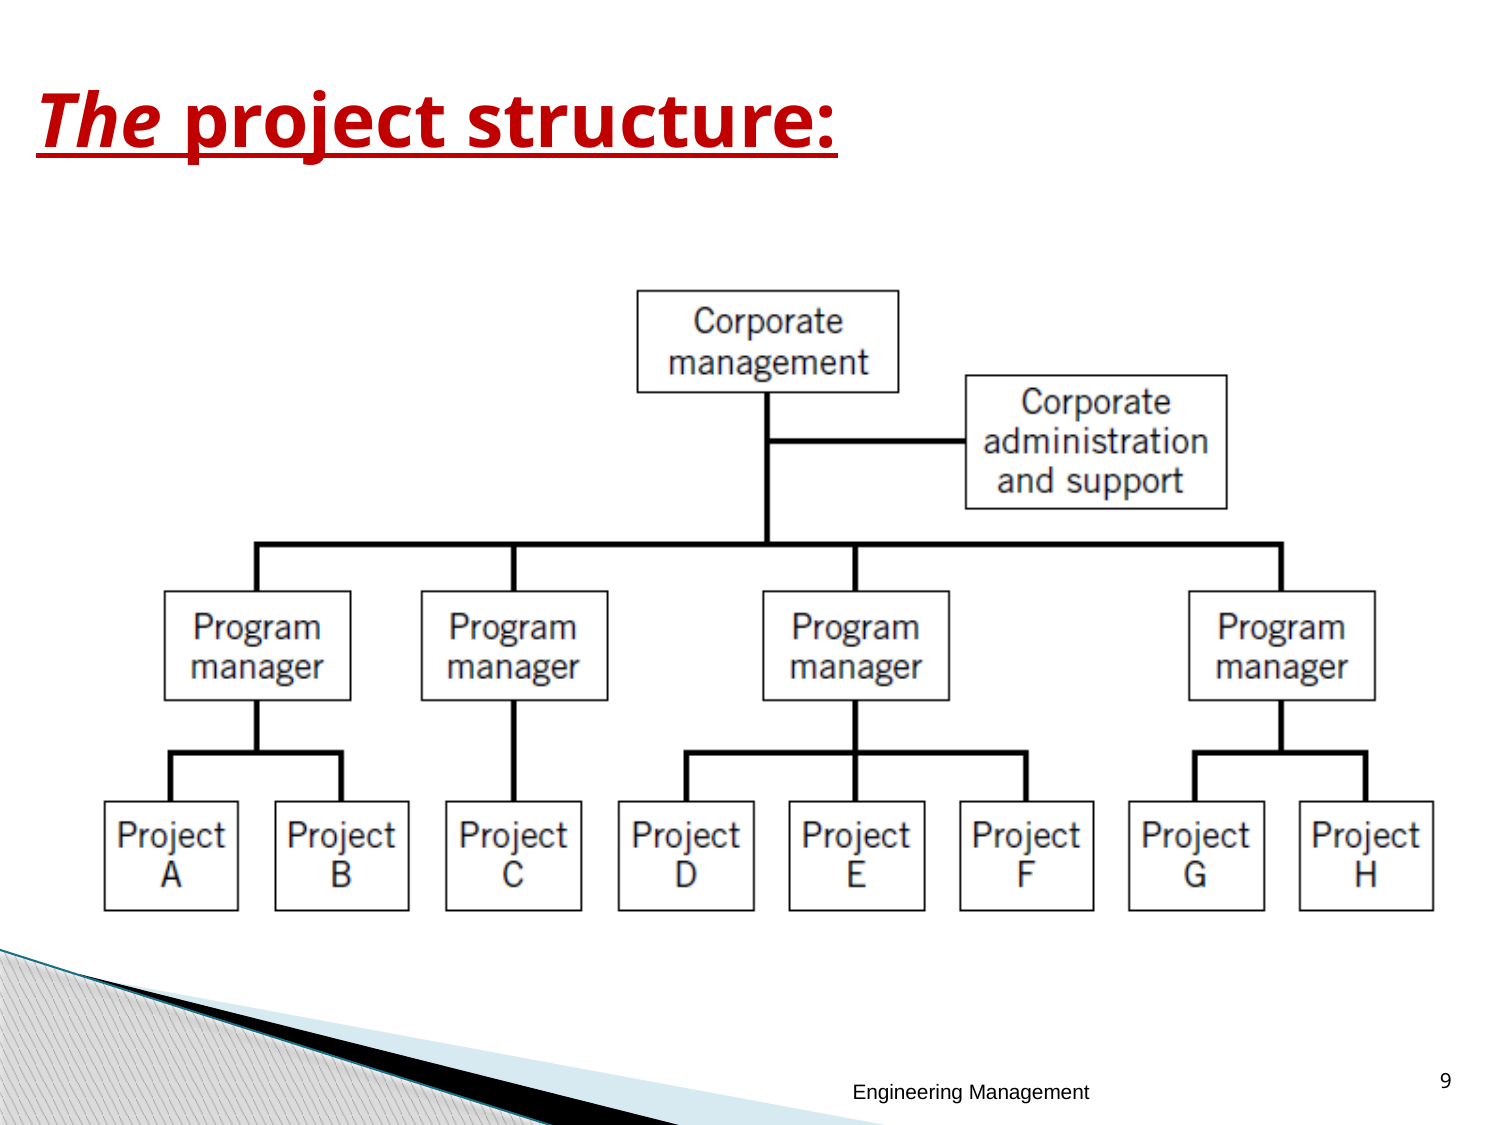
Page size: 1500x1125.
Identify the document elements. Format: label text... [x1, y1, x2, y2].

title The project structure: [21, 23, 1372, 211]
slide_number 9 [1406, 1042, 1467, 1103]
picture [93, 280, 1442, 925]
footer Engineering Management [718, 1051, 1105, 1112]
